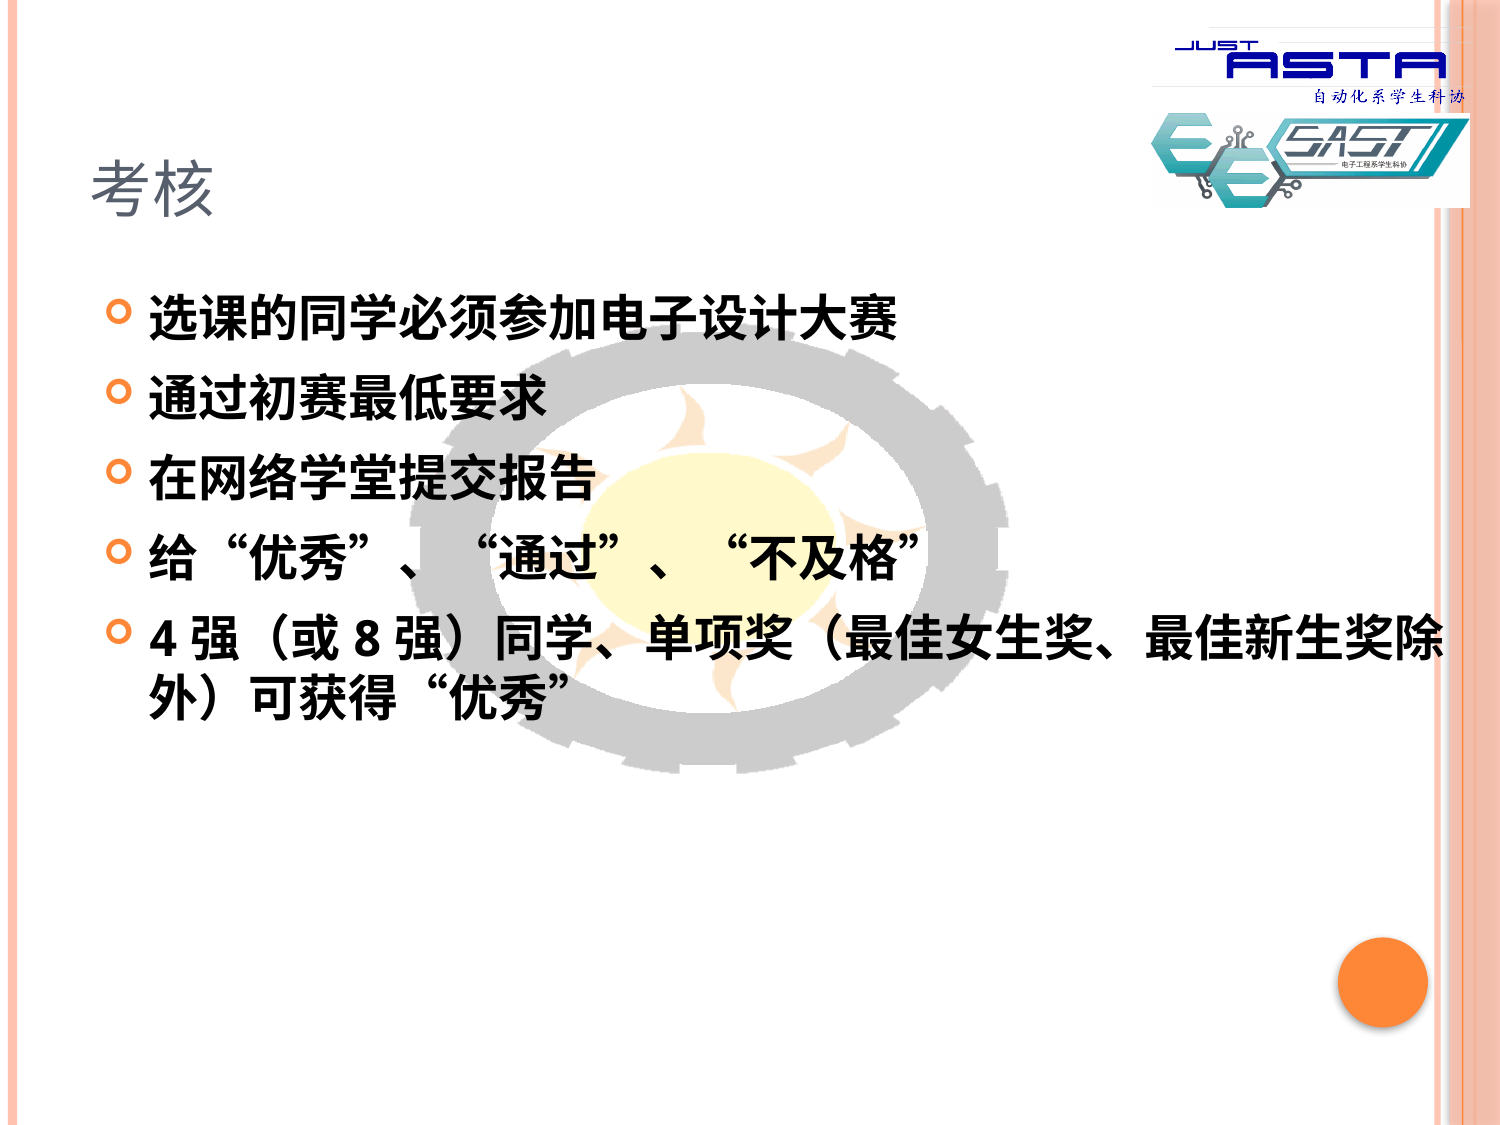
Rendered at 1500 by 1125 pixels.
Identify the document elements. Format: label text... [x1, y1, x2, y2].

list 选课的同学必须参加电子设计大赛 通过初赛最低要求 在网络学堂提交报告 给“优秀”、“通过”、“不及格” 4强（或8强）同学、单项奖（最佳女生奖、最佳新生奖除外）可获得“优秀” [88, 278, 1500, 1012]
title 考核 [75, 45, 1300, 233]
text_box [1151, 18, 1473, 209]
